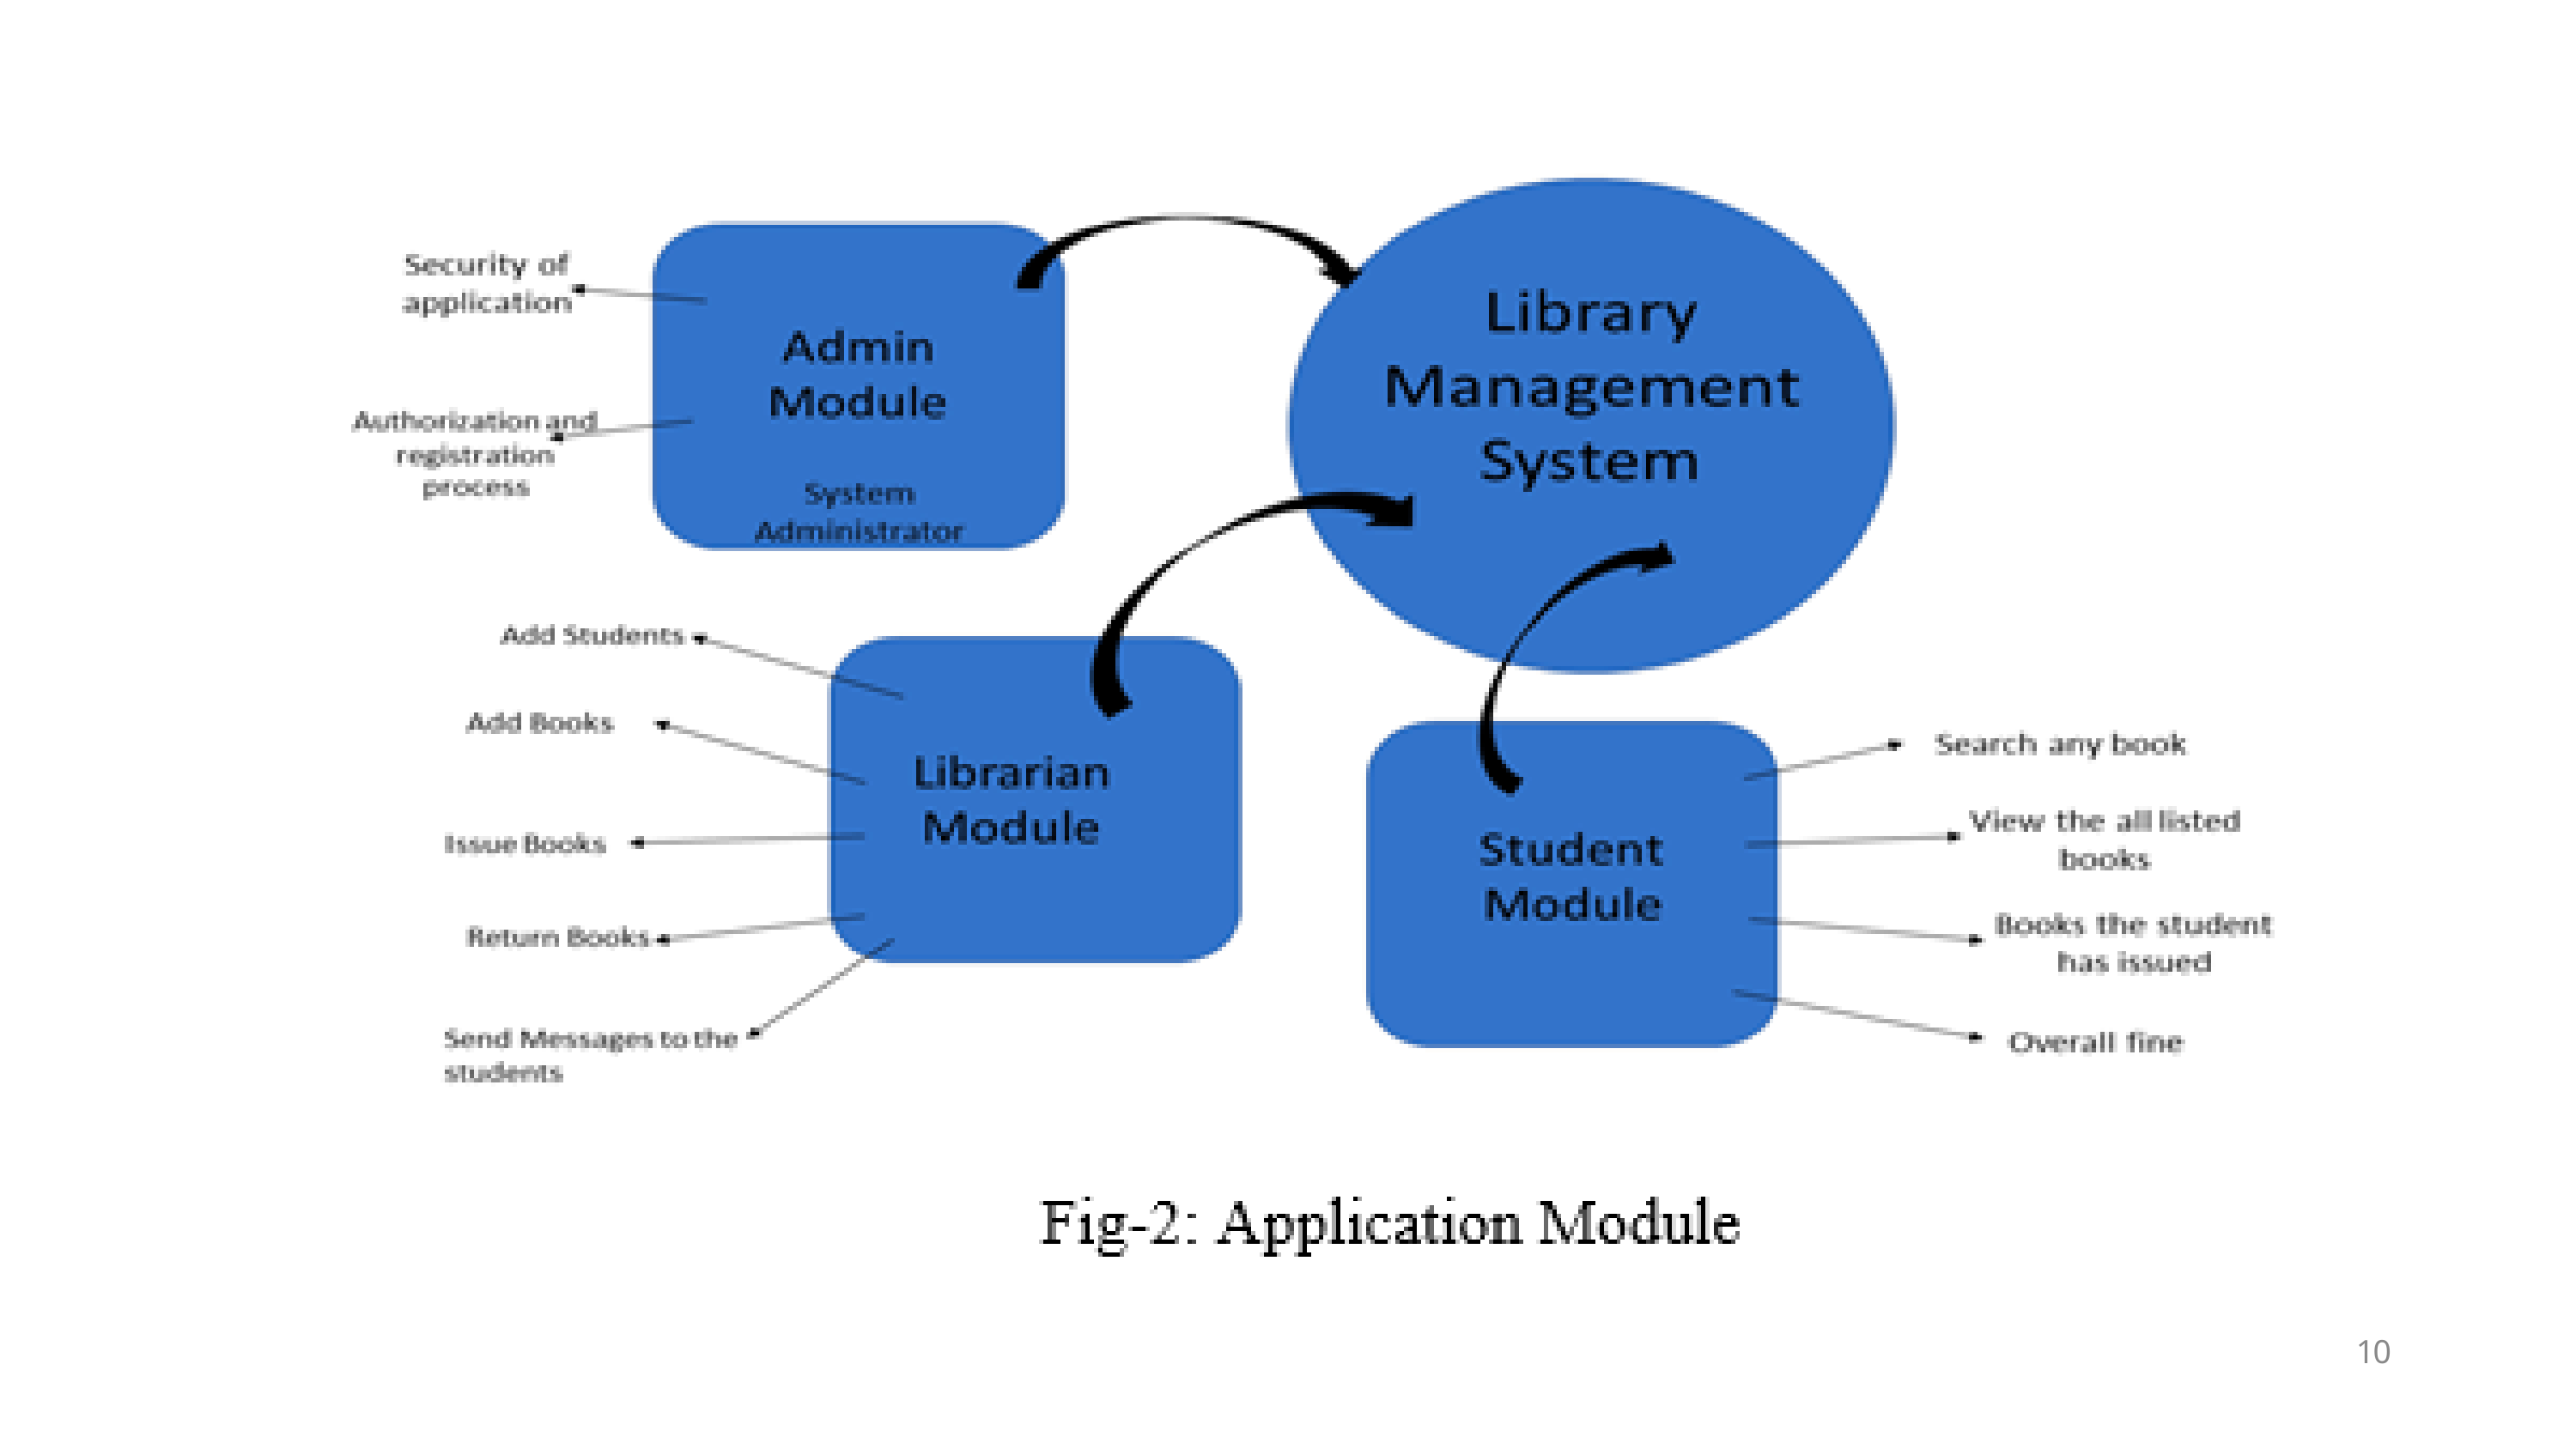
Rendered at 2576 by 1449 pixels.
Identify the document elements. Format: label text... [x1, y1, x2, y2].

text_box 10 [1115, 1325, 2404, 1377]
text_box [309, 144, 2313, 1278]
